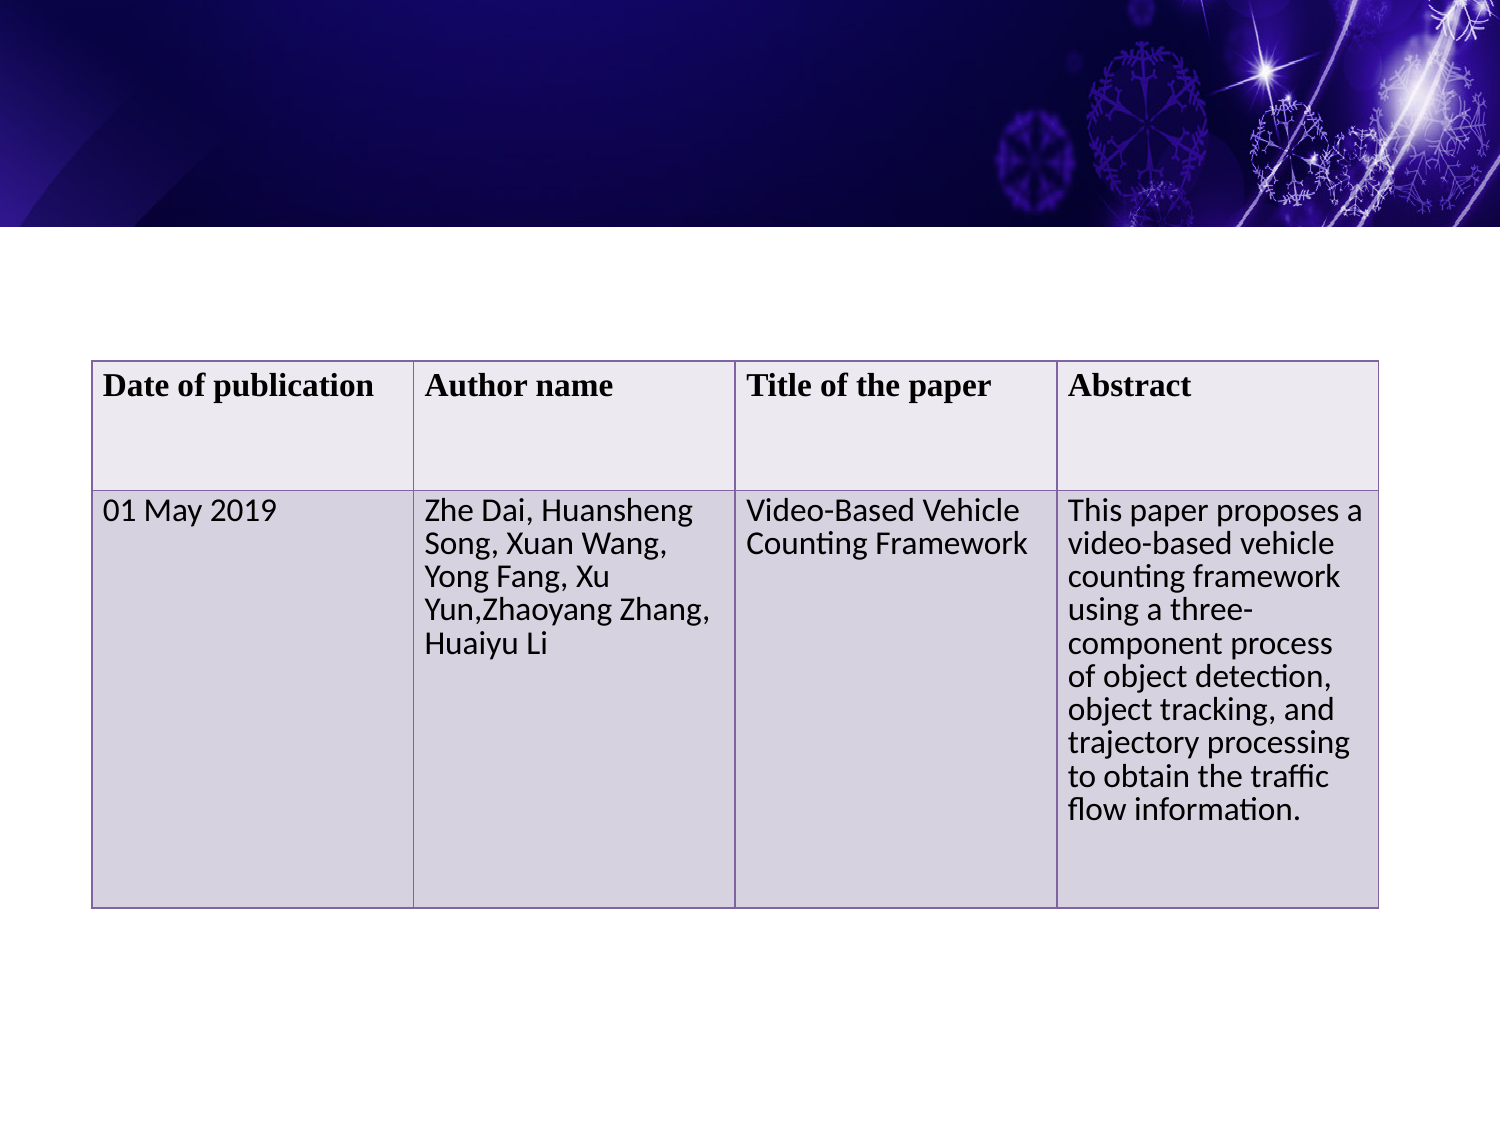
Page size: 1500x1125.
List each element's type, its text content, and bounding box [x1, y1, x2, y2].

table_header Title of the paper [736, 362, 1056, 490]
table_cell Zhe Dai, Huansheng Song, Xuan Wang, Yong Fang, Xu Yun,Zhaoyang Zhang, Huaiyu Li [414, 491, 734, 907]
table_cell 01 May 2019 [93, 491, 413, 907]
table_header Date of publication [93, 362, 413, 490]
table_cell This paper proposes a video-based vehicle counting framework using a three-component process of object detection, object tracking, and trajectory processing to obtain the traffic flow information. [1058, 491, 1378, 907]
picture [0, 0, 1500, 1125]
table_cell Video-Based Vehicle Counting Framework [736, 491, 1056, 907]
table_header Abstract [1058, 362, 1378, 490]
table_header Author name [414, 362, 734, 490]
